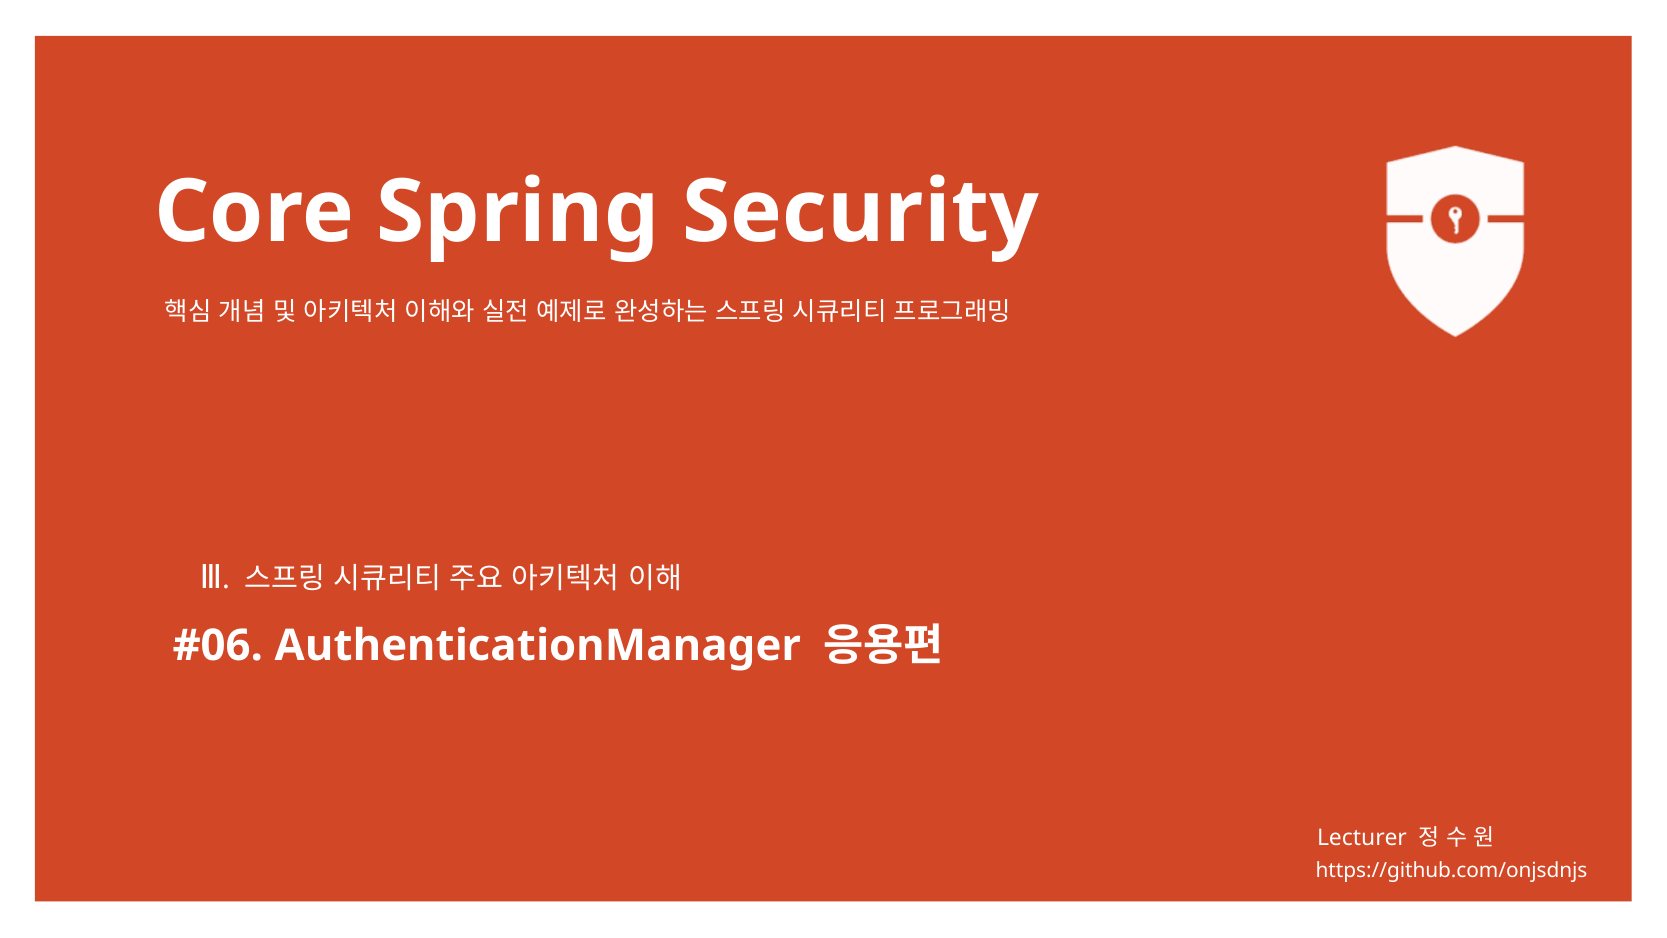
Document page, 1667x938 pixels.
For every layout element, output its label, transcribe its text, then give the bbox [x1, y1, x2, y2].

text_box Ⅲ. 스프링 시큐리티 주요 아키텍처 이해 [184, 548, 706, 603]
text_box #06. AuthenticationManager 응용편 [159, 609, 1029, 678]
picture [1325, 111, 1587, 372]
